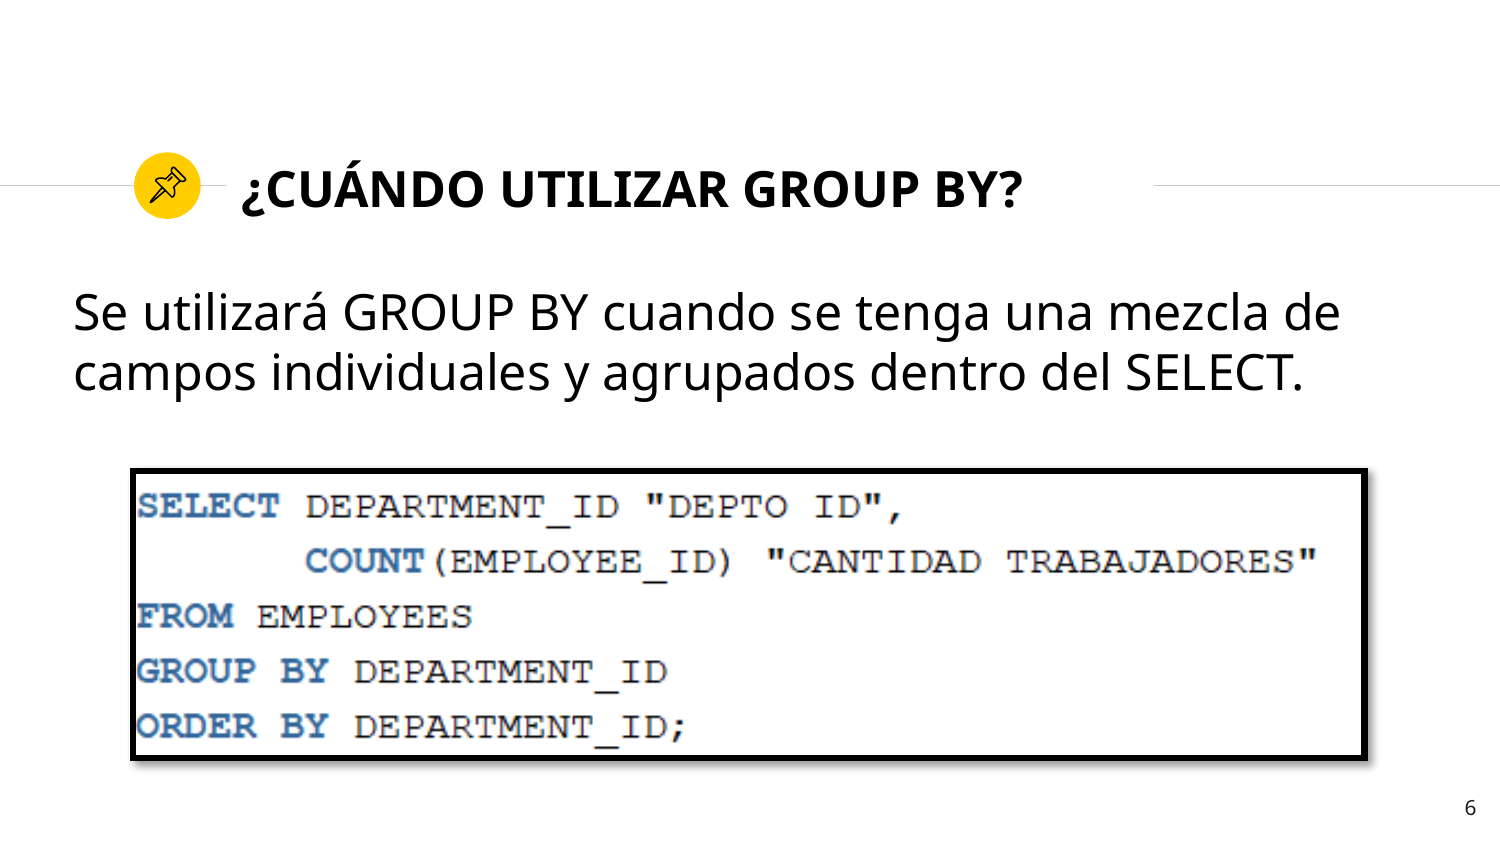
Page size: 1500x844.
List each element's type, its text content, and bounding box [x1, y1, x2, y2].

slide_number 6 [1401, 779, 1492, 844]
list Se utilizará GROUP BY cuando se tenga una mezcla de campos individuales y agrupados dentro del SELECT. [58, 265, 1440, 776]
title ¿CUÁNDO UTILIZAR GROUP BY? [226, 151, 1154, 223]
picture [136, 473, 1362, 756]
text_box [150, 166, 186, 203]
